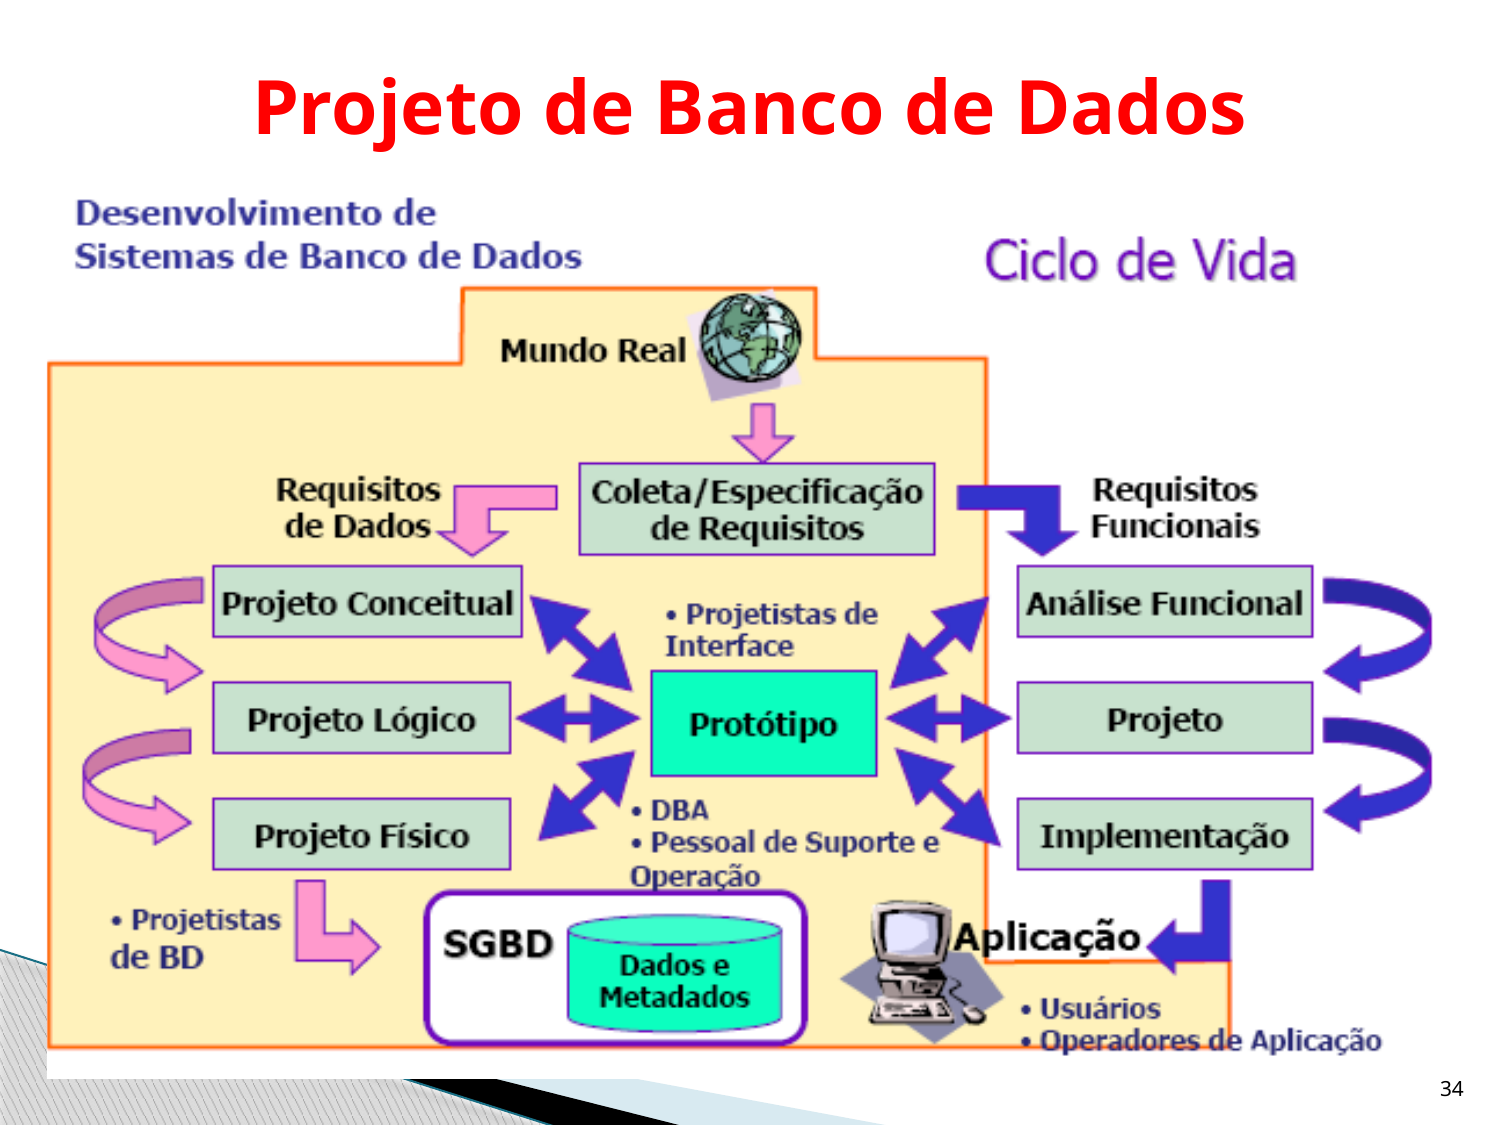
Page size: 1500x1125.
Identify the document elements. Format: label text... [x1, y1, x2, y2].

slide_number 34 [1418, 1051, 1479, 1112]
title Projeto de Banco de Dados [75, 45, 1425, 164]
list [46, 187, 1442, 1079]
